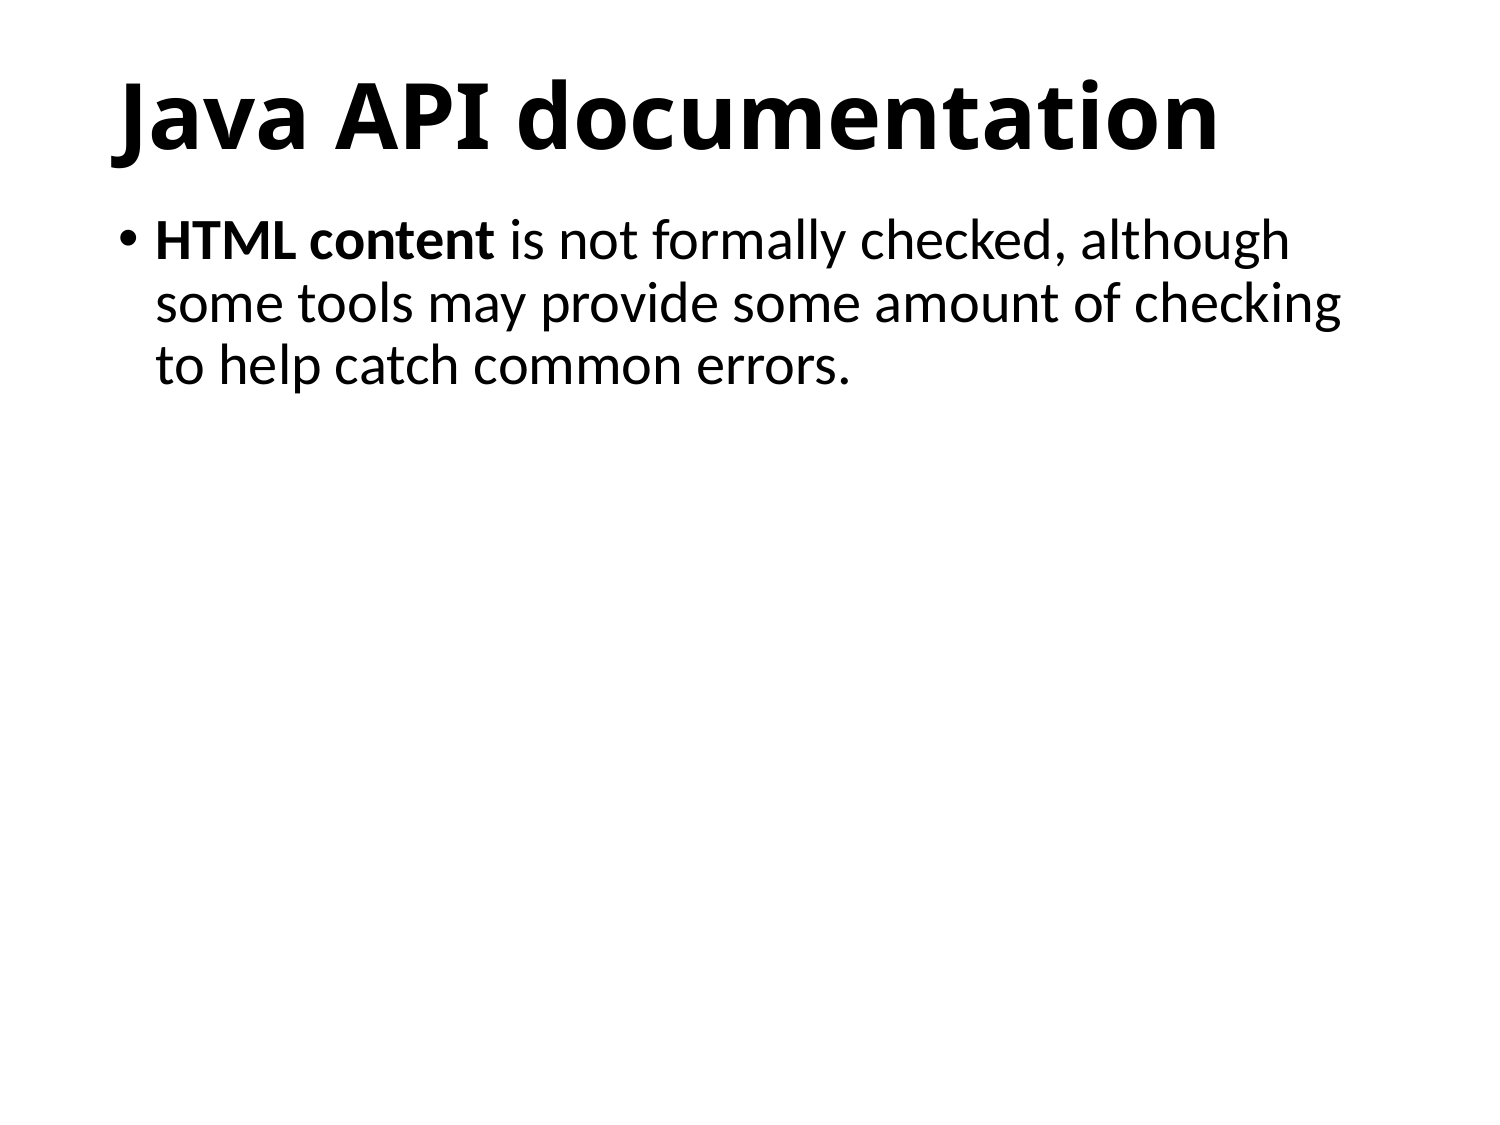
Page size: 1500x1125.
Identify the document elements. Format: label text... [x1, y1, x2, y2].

list HTML content is not formally checked, although some tools may provide some amount of checking to help catch common errors. [103, 201, 1397, 1014]
title Java API documentation [103, 59, 1397, 180]
